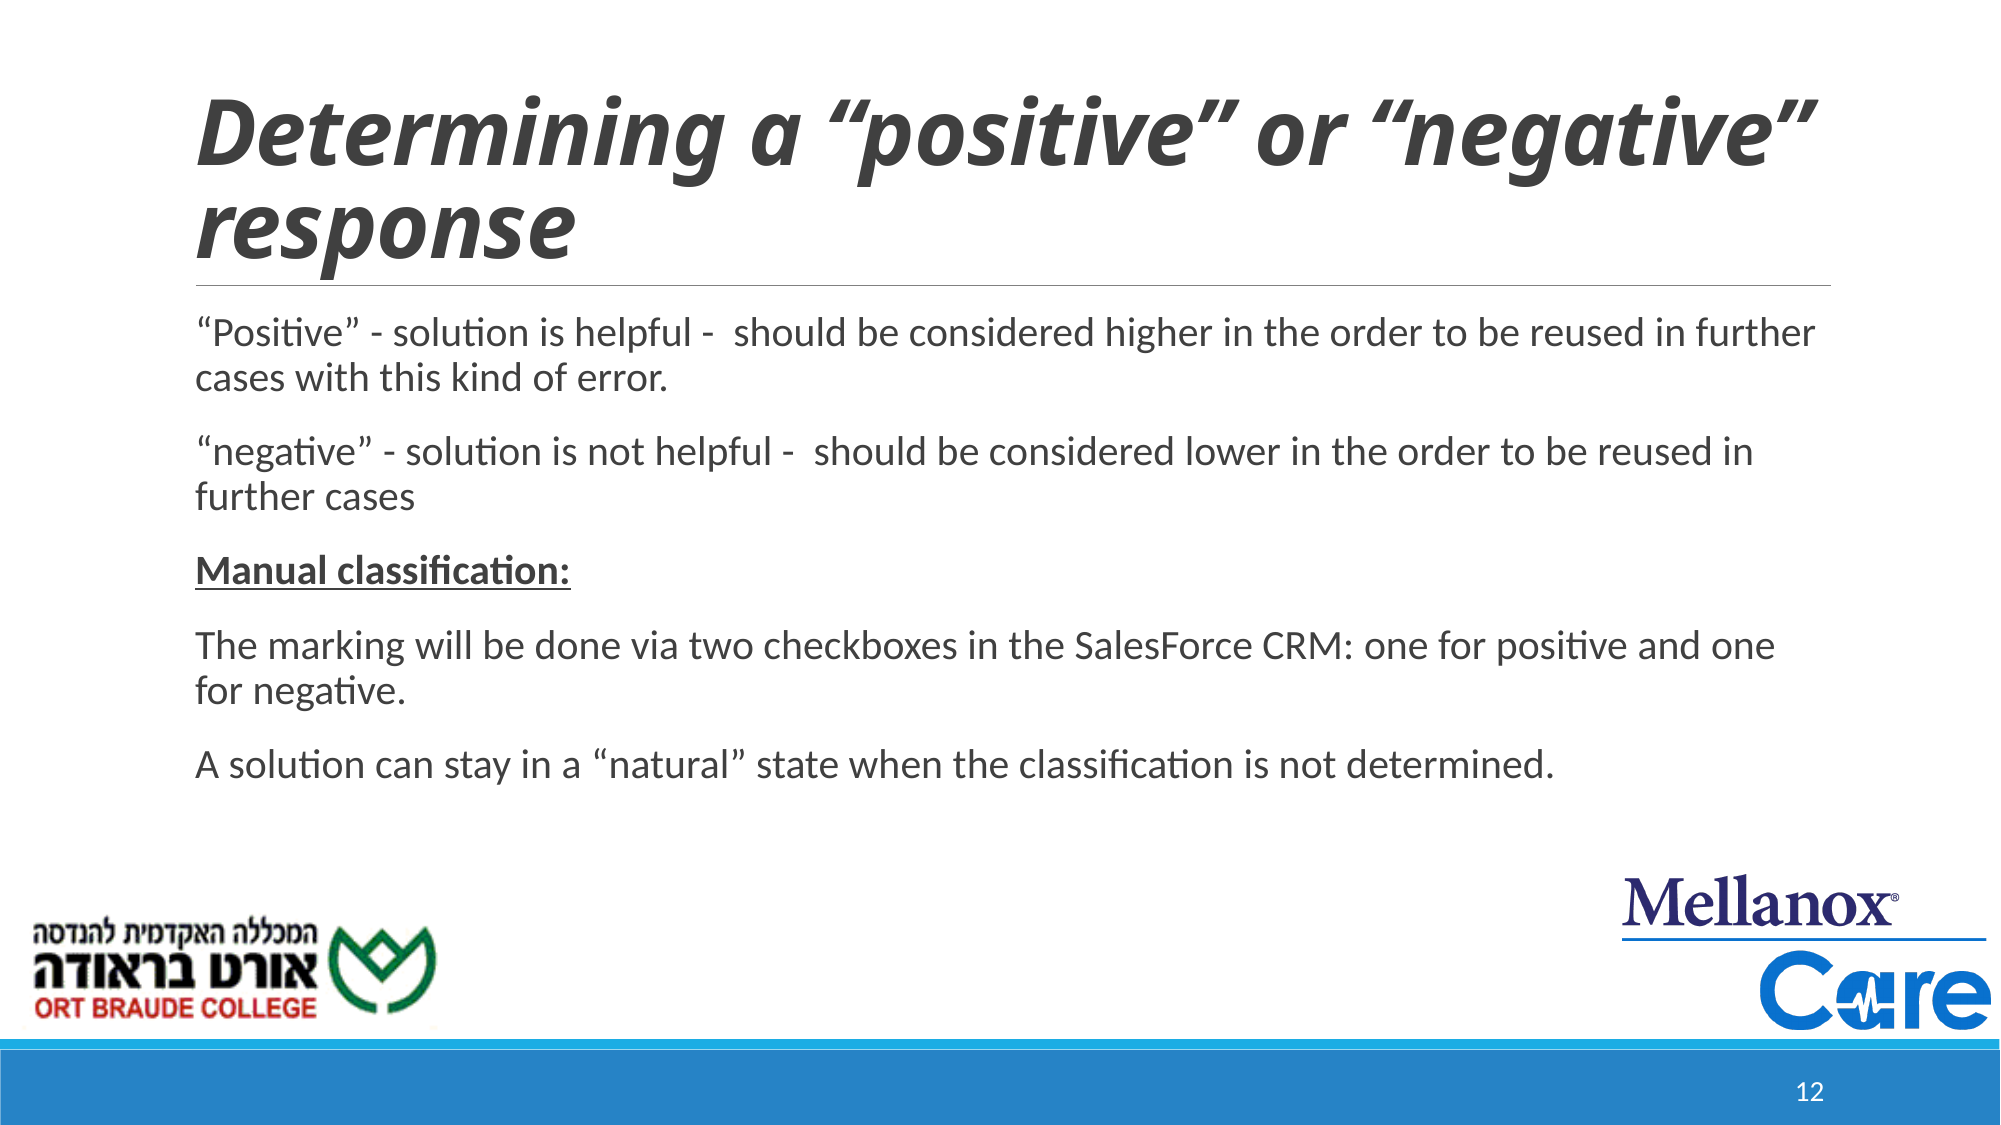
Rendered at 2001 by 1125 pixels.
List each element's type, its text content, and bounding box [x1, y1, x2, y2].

slide_number 12 [1624, 1059, 1840, 1120]
picture [1621, 873, 1992, 1030]
list “Positive” - solution is helpful - should be considered higher in the order to be reused in further cases with this kind of error. “negative” - solution is not helpful - should be considered lower in the order to be reused in further cases Manual classification: The marking will be done via two checkboxes in the SalesForce CRM: one for positive and one for negative. A solution can stay in a “natural” state when the classification is not determined. [180, 302, 1830, 963]
picture [18, 906, 449, 1032]
title Determining a “positive” or “negative” response [180, 47, 1830, 285]
